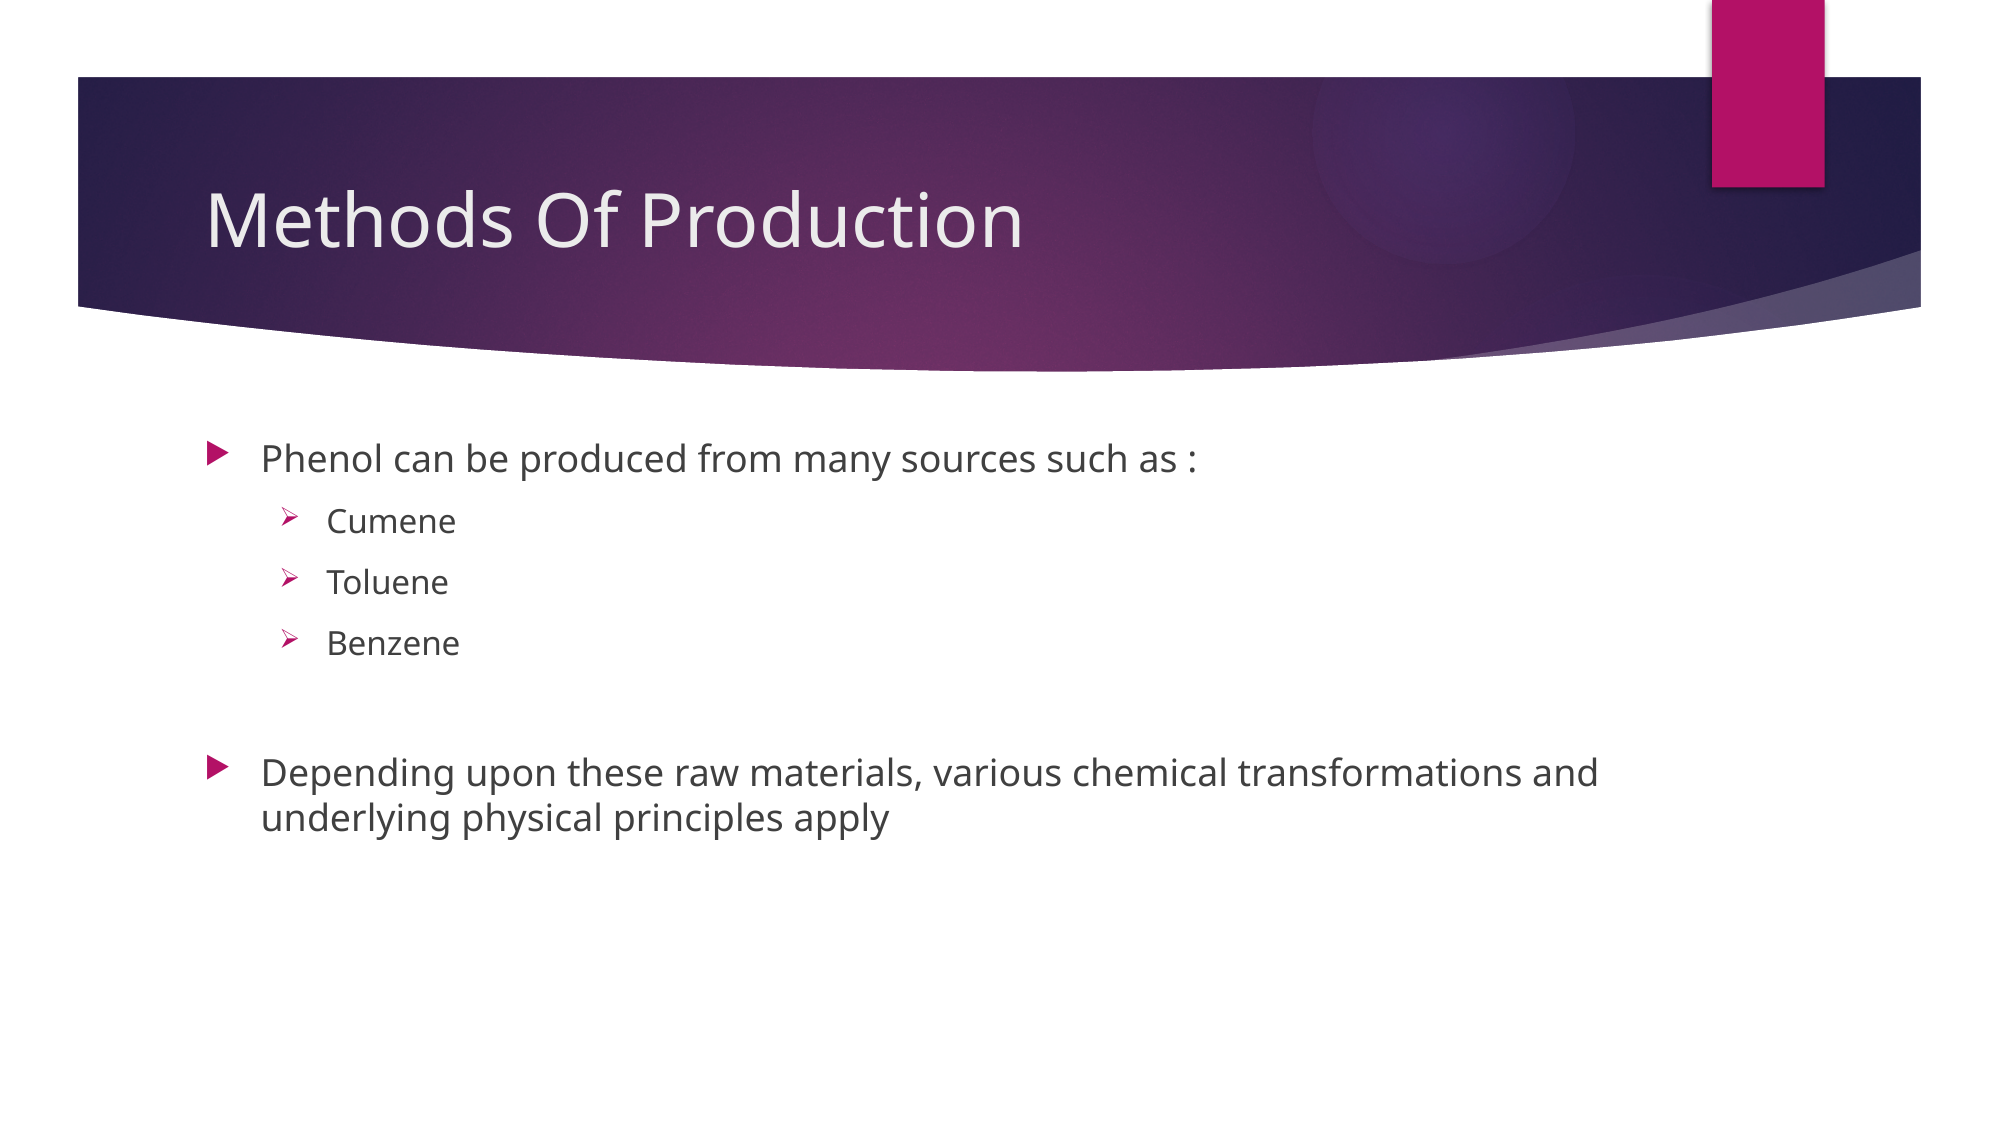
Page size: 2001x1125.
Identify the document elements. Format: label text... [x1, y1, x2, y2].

title Methods Of Production [189, 159, 1627, 276]
list Phenol can be produced from many sources such as : Cumene Toluene Benzene Depending upon these raw materials, various chemical transformations and underlying physical principles apply [189, 427, 1638, 988]
